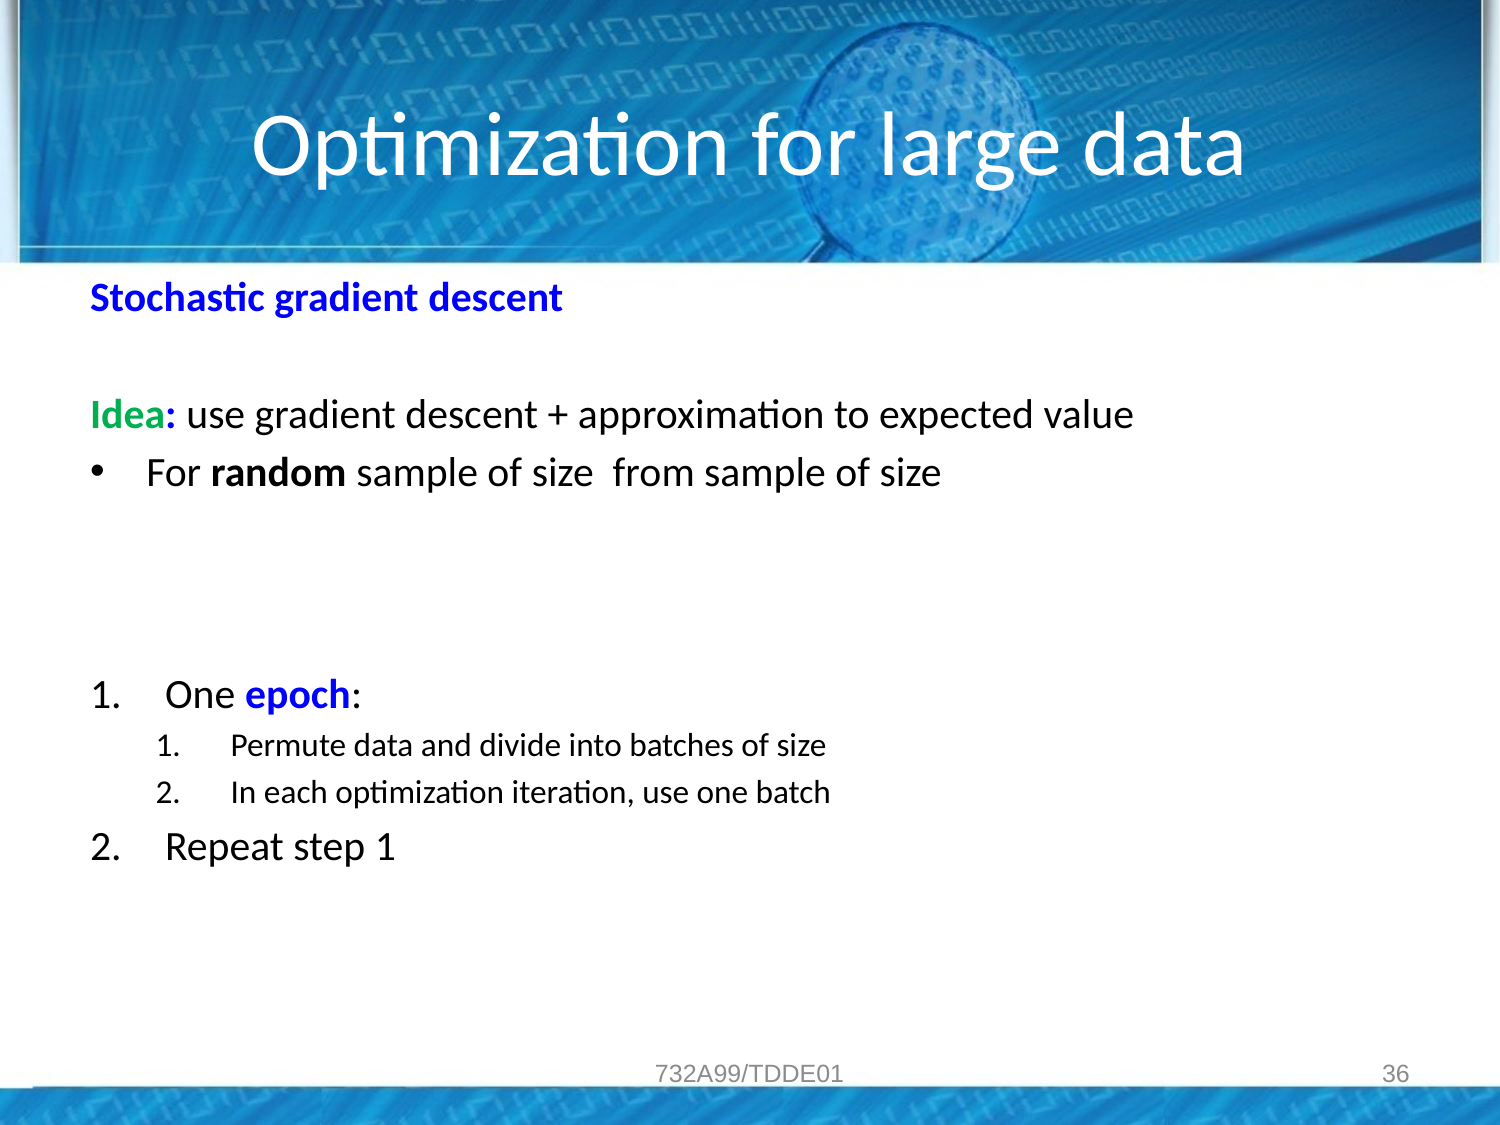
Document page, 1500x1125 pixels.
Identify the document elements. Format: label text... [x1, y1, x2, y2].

footer 732A99/TDDE01 [512, 1042, 988, 1103]
picture [0, 0, 1500, 1125]
title Optimization for large data [75, 45, 1425, 233]
slide_number 36 [1074, 1042, 1425, 1103]
